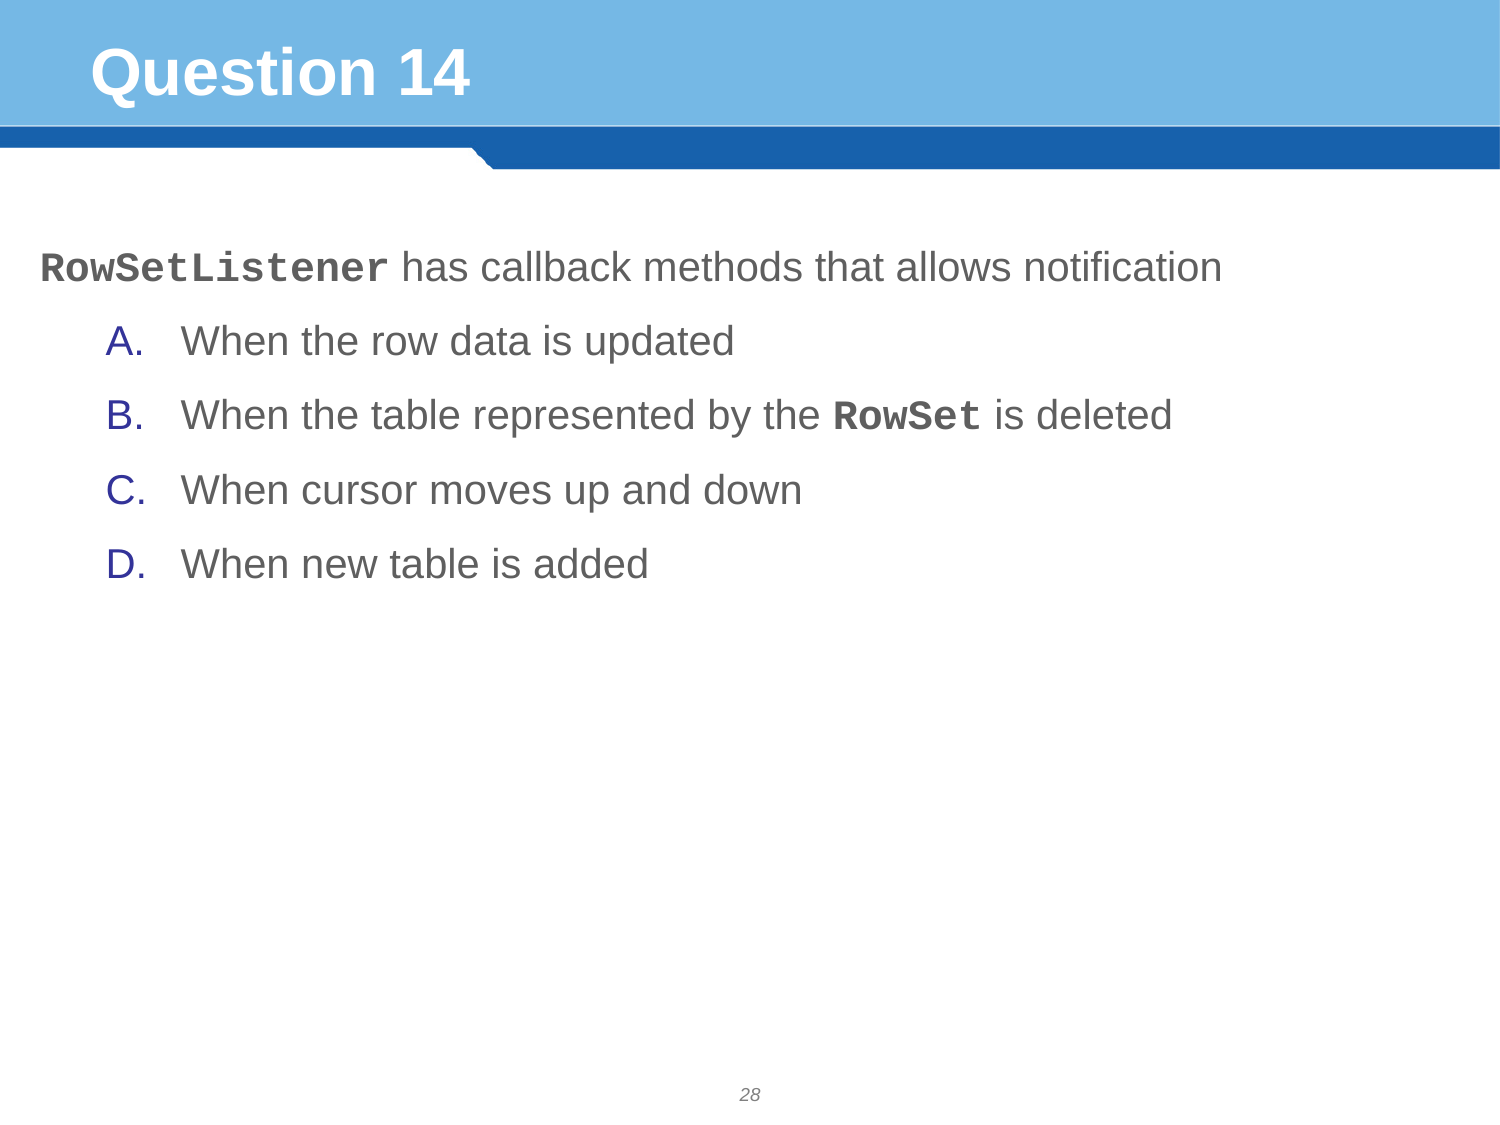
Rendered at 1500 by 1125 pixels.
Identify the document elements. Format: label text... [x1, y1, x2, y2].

title Question 14 [74, 0, 1426, 138]
picture [0, 0, 1500, 188]
list RowSetListener has callback methods that allows notification When the row data is updated When the table represented by the RowSet is deleted When cursor moves up and down When new table is added [24, 212, 1463, 1113]
slide_number 28 [574, 1074, 926, 1115]
